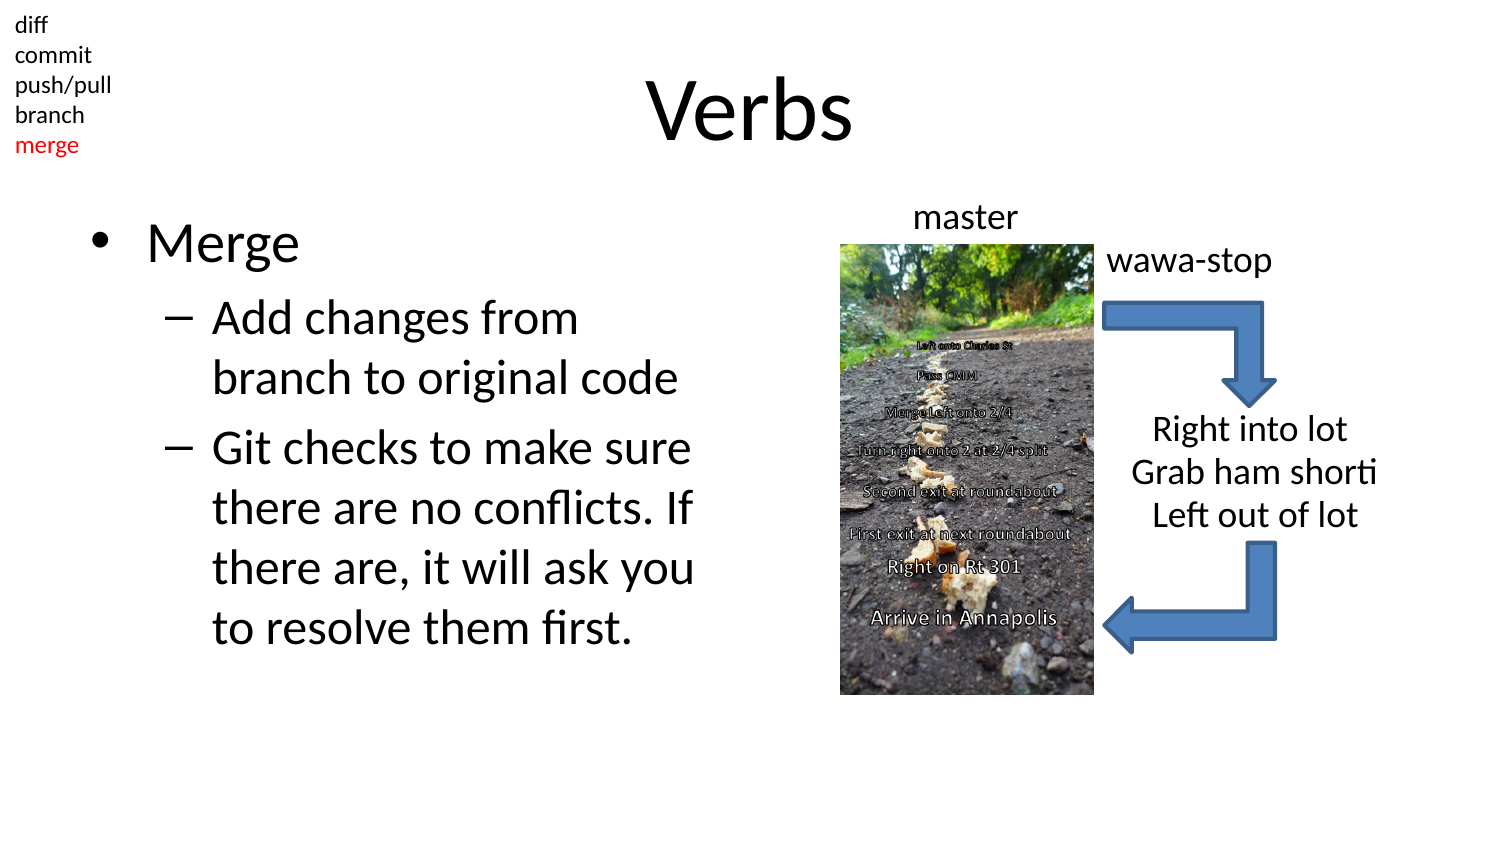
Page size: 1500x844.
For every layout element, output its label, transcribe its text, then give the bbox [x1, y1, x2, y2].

text_box Grab ham shorti [1116, 439, 1400, 500]
text_box [1102, 300, 1277, 396]
picture [840, 244, 1094, 696]
text_box wawa-stop [1091, 227, 1305, 288]
text_box master [897, 184, 1037, 243]
text_box [1102, 540, 1278, 655]
text_box Left out of lot [1137, 482, 1380, 543]
list Merge Add changes from branch to original code Git checks to make sure there are no conflicts. If there are, it will ask you to resolve them first. [75, 196, 738, 754]
text_box diff commit push/pull branch merge [0, 1, 238, 166]
title Verbs [75, 33, 1425, 175]
text_box Right into lot [1137, 396, 1384, 457]
